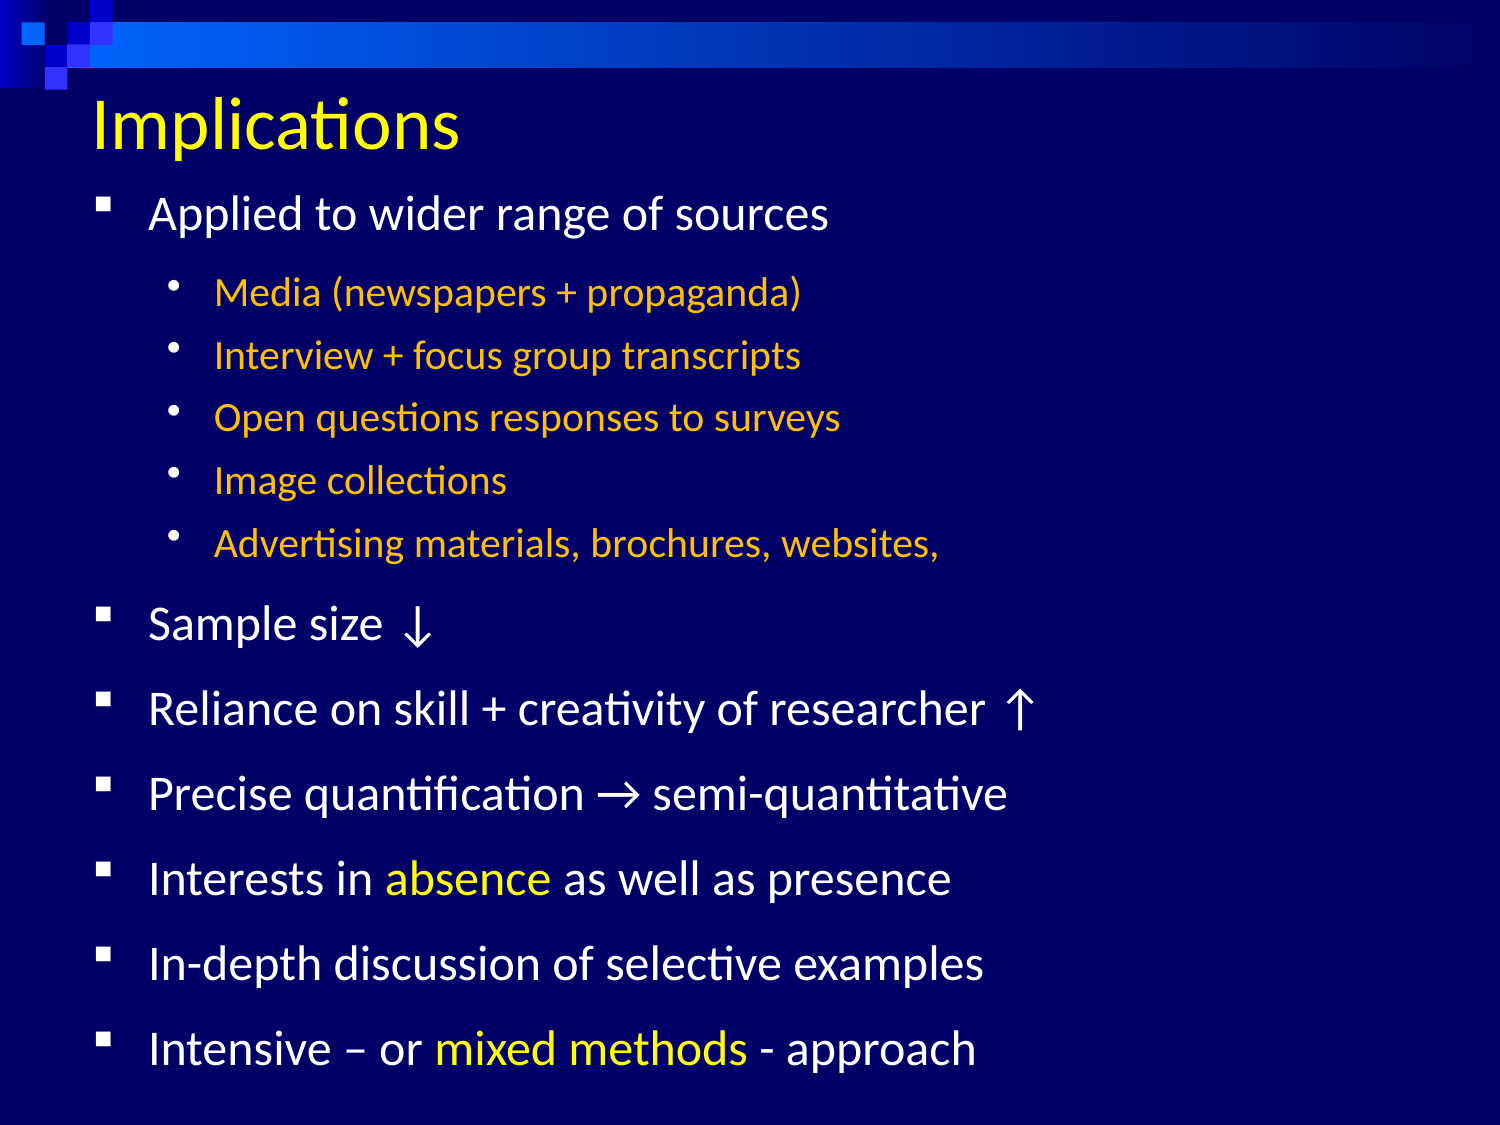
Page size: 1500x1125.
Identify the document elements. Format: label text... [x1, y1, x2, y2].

list Applied to wider range of sources Media (newspapers + propaganda) Interview + focus group transcripts Open questions responses to surveys Image collections Advertising materials, brochures, websites, Sample size ↓ Reliance on skill + creativity of researcher ↑ Precise quantification → semi-quantitative Interests in absence as well as presence In-depth discussion of selective examples Intensive – or mixed methods - approach [76, 172, 1428, 977]
title Implications [76, 54, 1428, 172]
